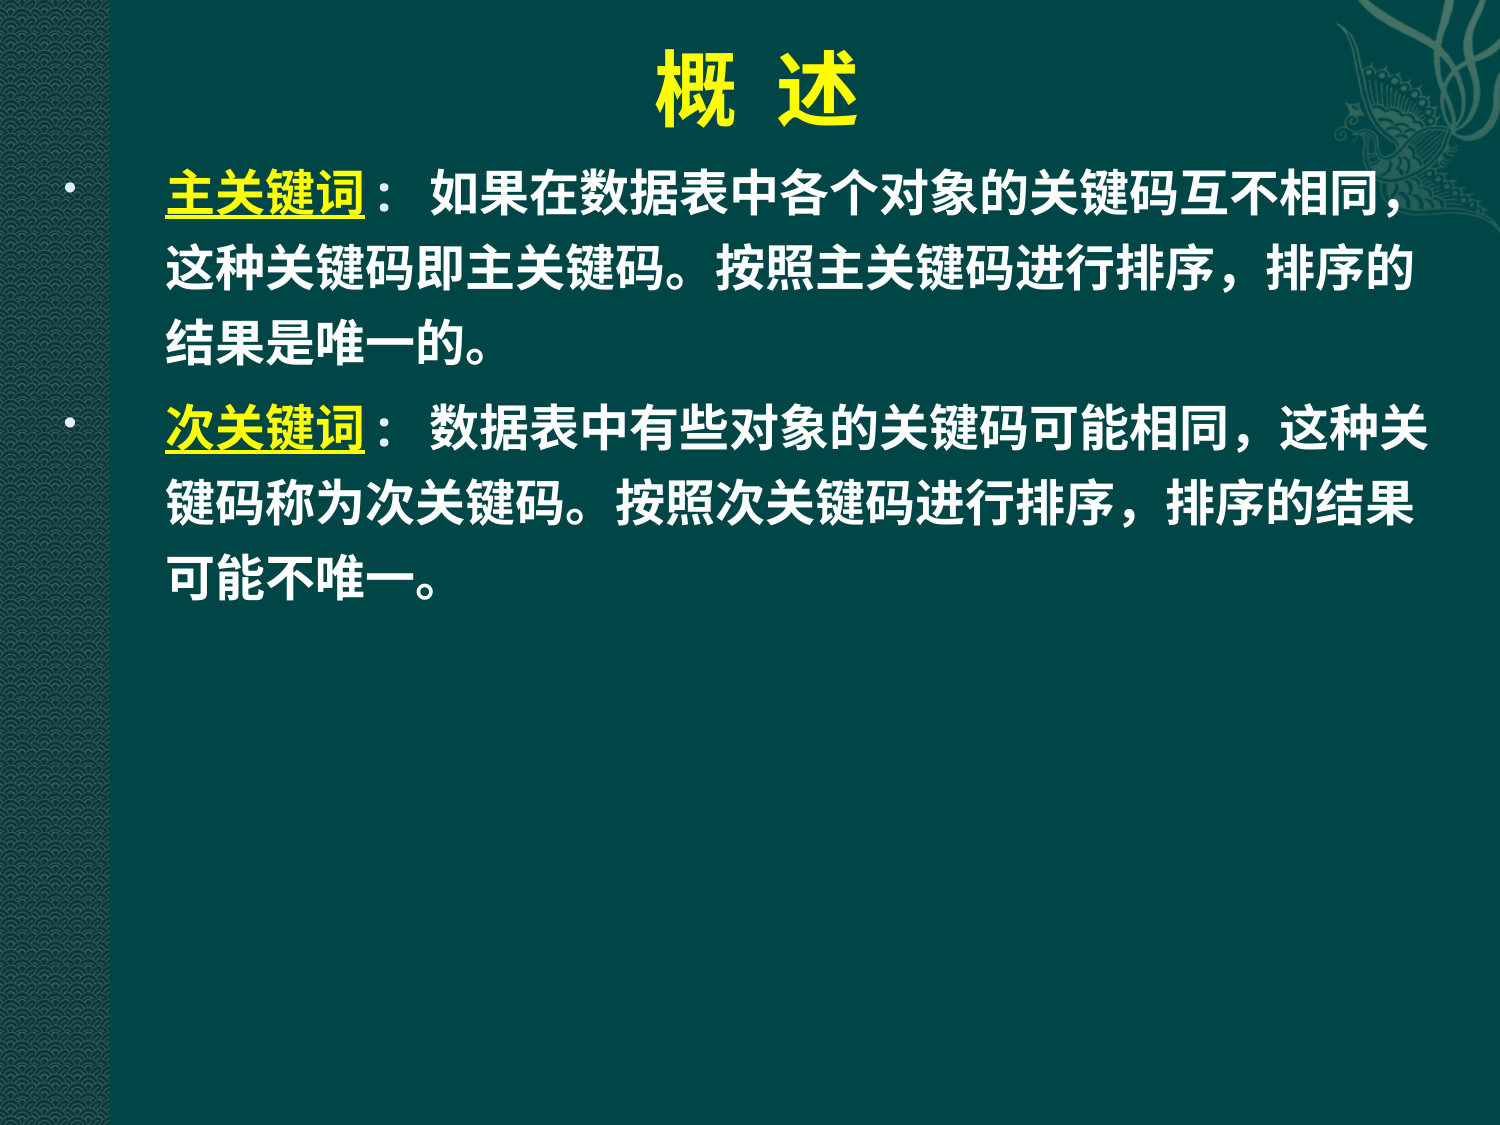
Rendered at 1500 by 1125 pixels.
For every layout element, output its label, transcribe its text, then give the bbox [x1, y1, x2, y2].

picture [0, 0, 110, 1125]
list 概 述 主关键词: 如果在数据表中各个对象的关键码互不相同，这种关键码即主关键码。按照主关键码进行排序，排序的结果是唯一的。 次关键词: 数据表中有些对象的关键码可能相同，这种关键码称为次关键码。按照次关键码进行排序，排序的结果可能不唯一。 [50, 48, 1465, 1065]
